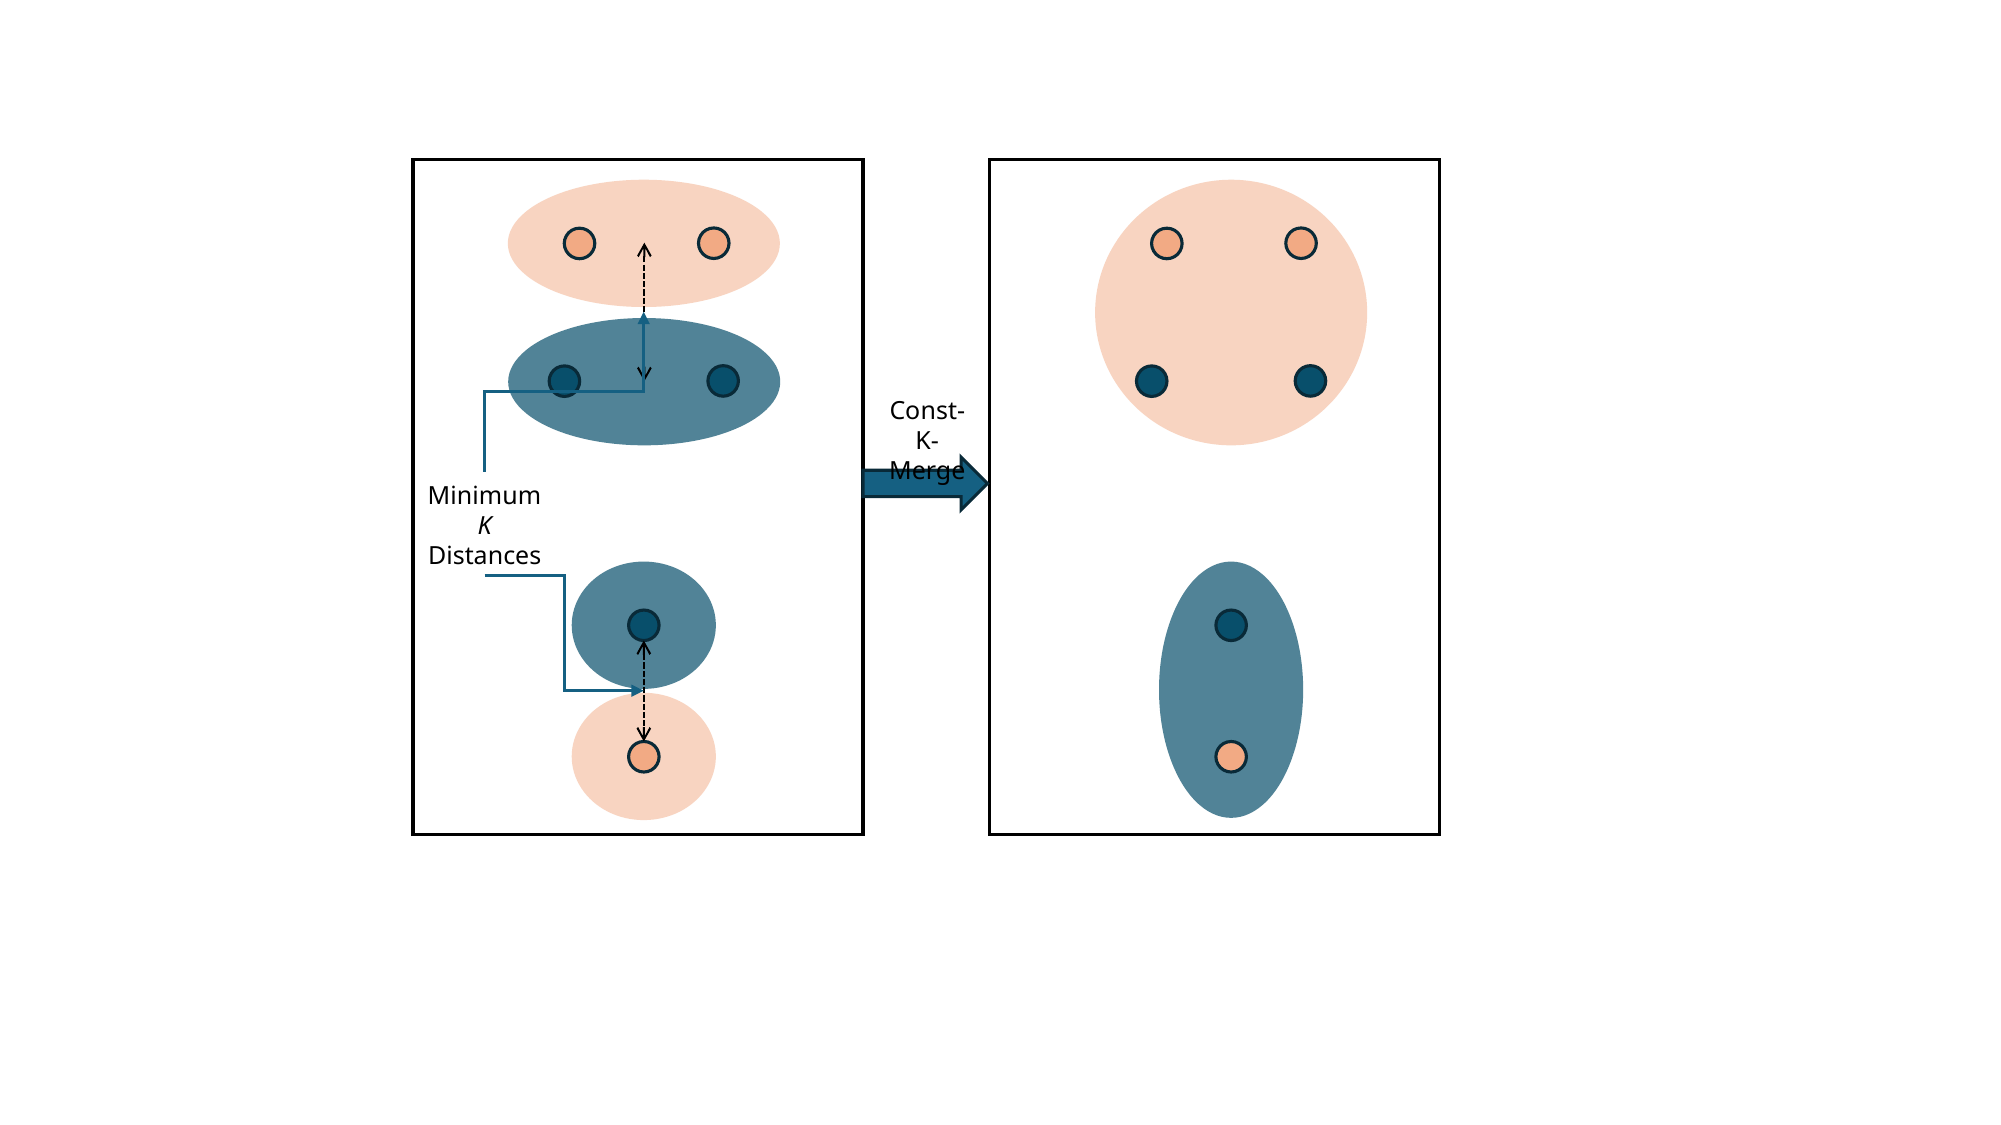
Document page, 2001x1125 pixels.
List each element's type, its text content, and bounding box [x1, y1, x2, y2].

text_box [1134, 364, 1169, 399]
text_box [1284, 226, 1318, 261]
text_box [1095, 179, 1368, 446]
text_box [988, 158, 1441, 836]
text_box [861, 468, 982, 514]
text_box [1149, 226, 1184, 261]
text_box [627, 608, 661, 642]
text_box [411, 158, 865, 836]
text_box [627, 740, 661, 774]
text_box Minimum K Distances [411, 471, 559, 577]
text_box [1293, 364, 1328, 398]
text_box [1214, 739, 1248, 774]
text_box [506, 553, 623, 714]
text_box [1159, 561, 1304, 818]
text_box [483, 311, 645, 472]
text_box Const-K-Merge [864, 387, 990, 492]
text_box [1214, 608, 1248, 643]
